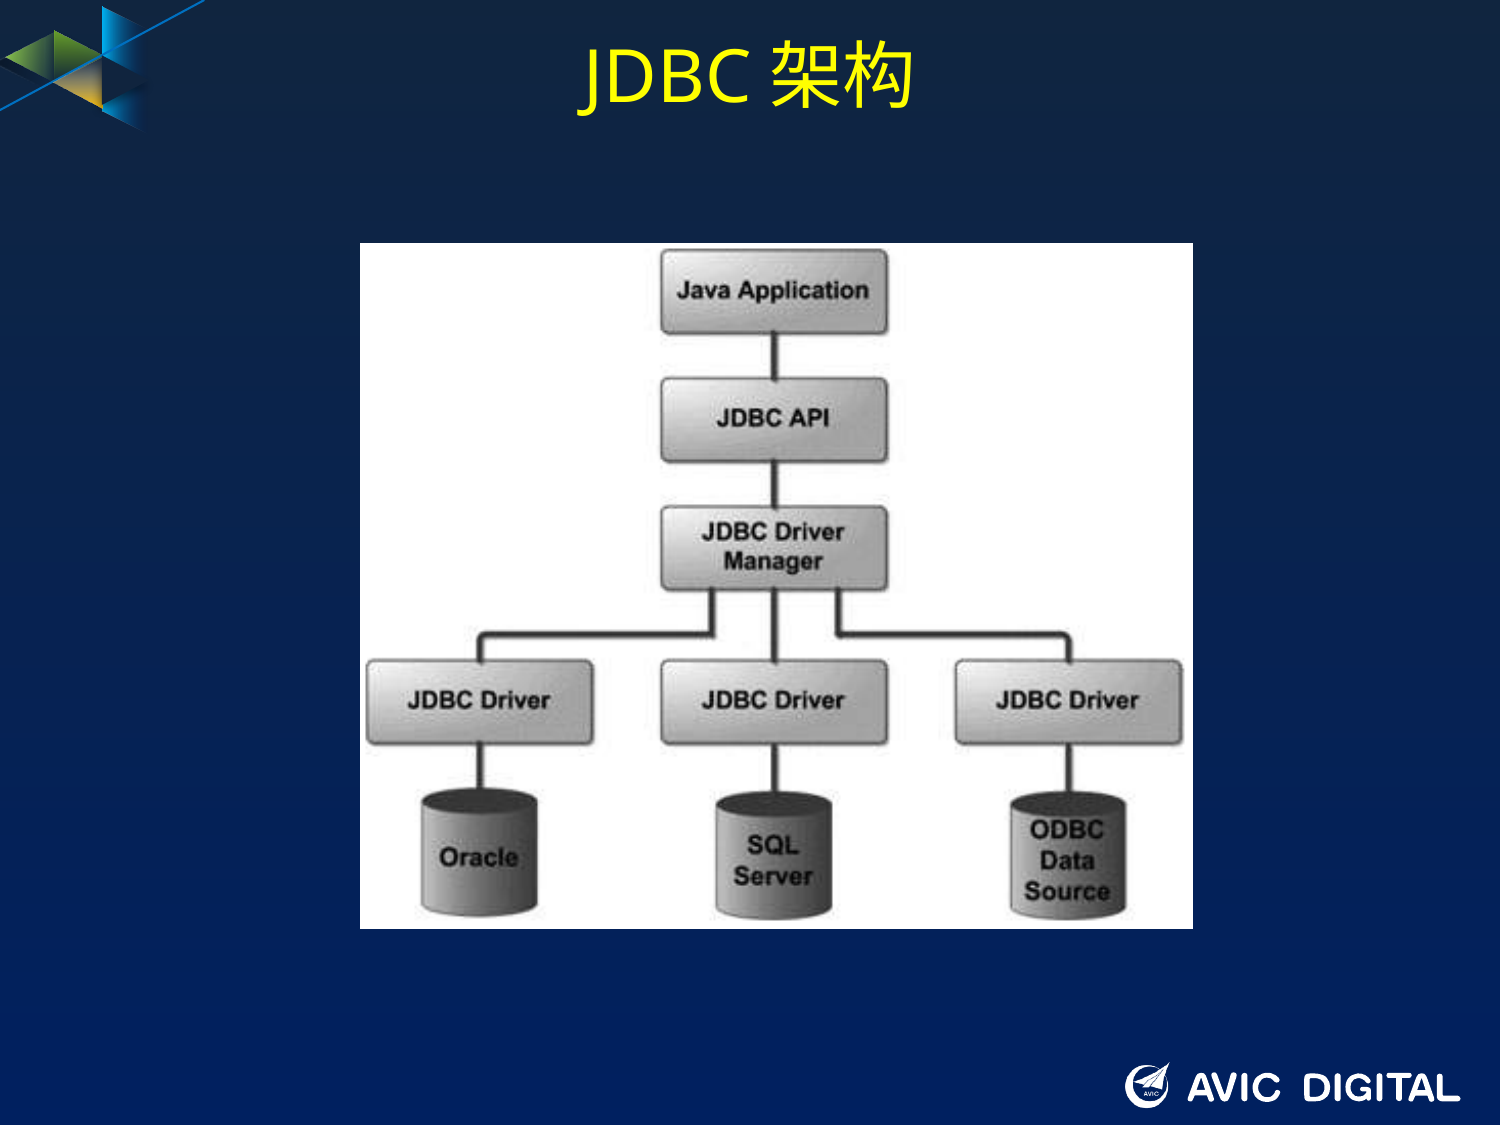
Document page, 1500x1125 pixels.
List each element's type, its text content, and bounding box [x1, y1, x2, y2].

picture [1116, 1058, 1180, 1110]
title JDBC架构 [75, 21, 1425, 126]
picture [359, 243, 1193, 929]
